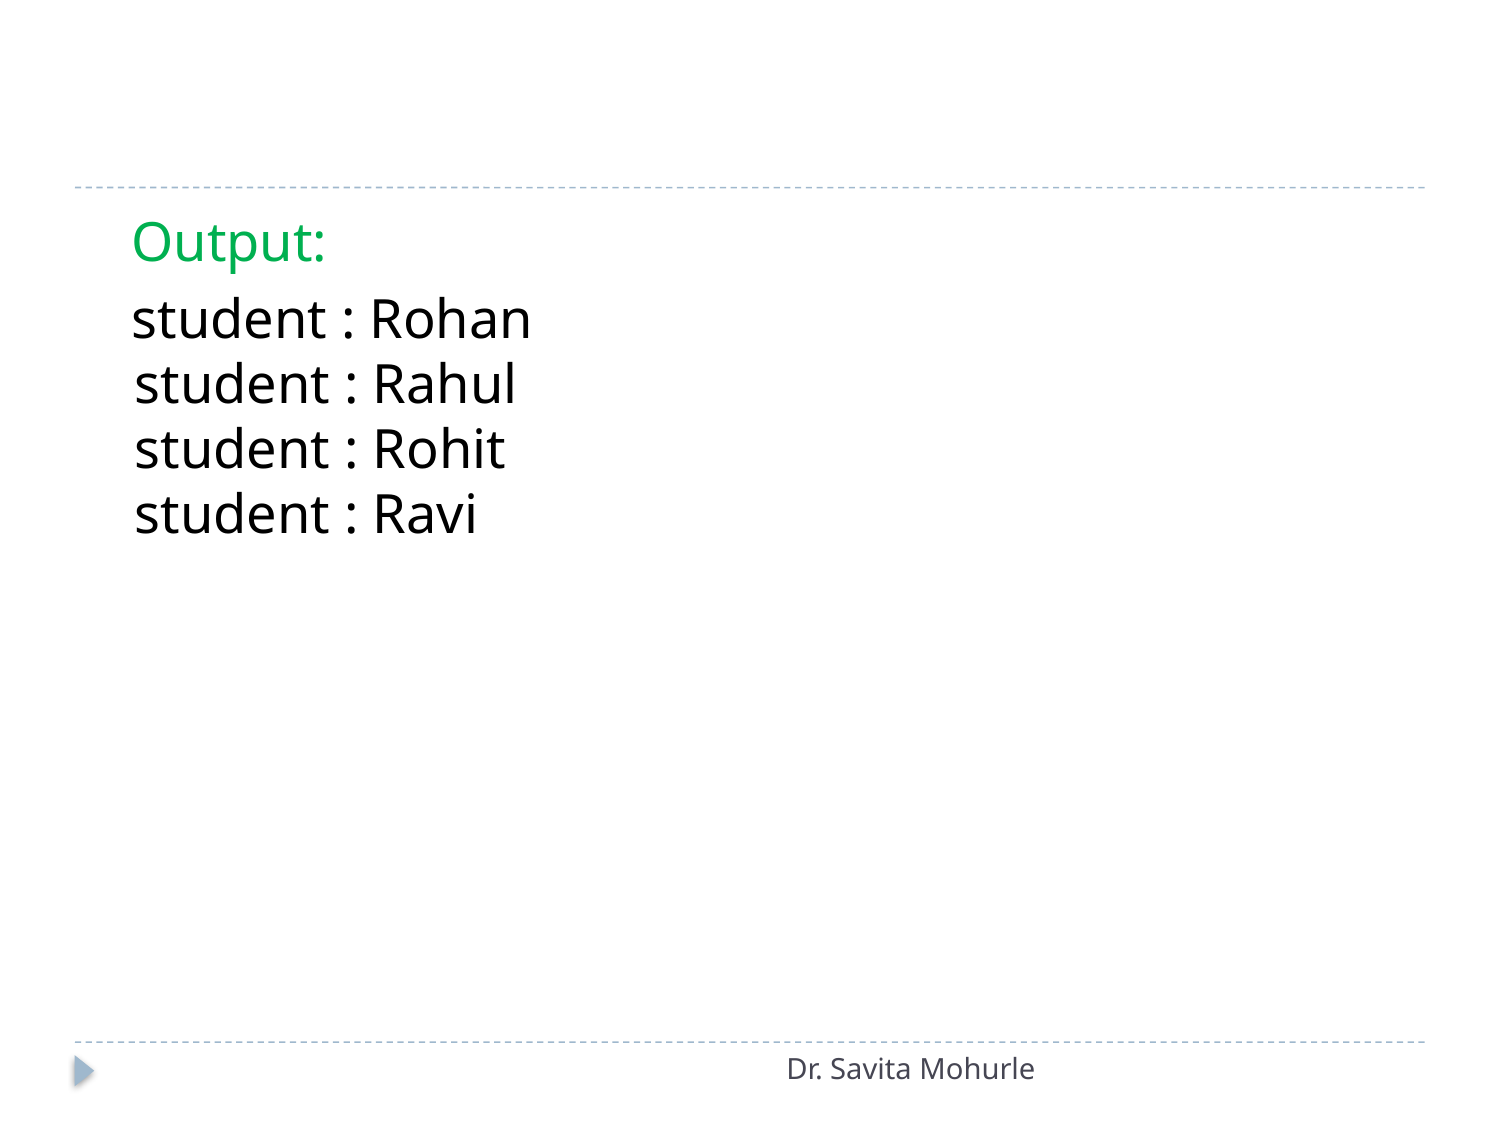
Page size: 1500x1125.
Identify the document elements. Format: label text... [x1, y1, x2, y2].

footer Dr. Savita Mohurle [475, 1042, 1051, 1103]
list Output: student : Rohan student : Rahul student : Rohit student : Ravi [75, 200, 1425, 1010]
